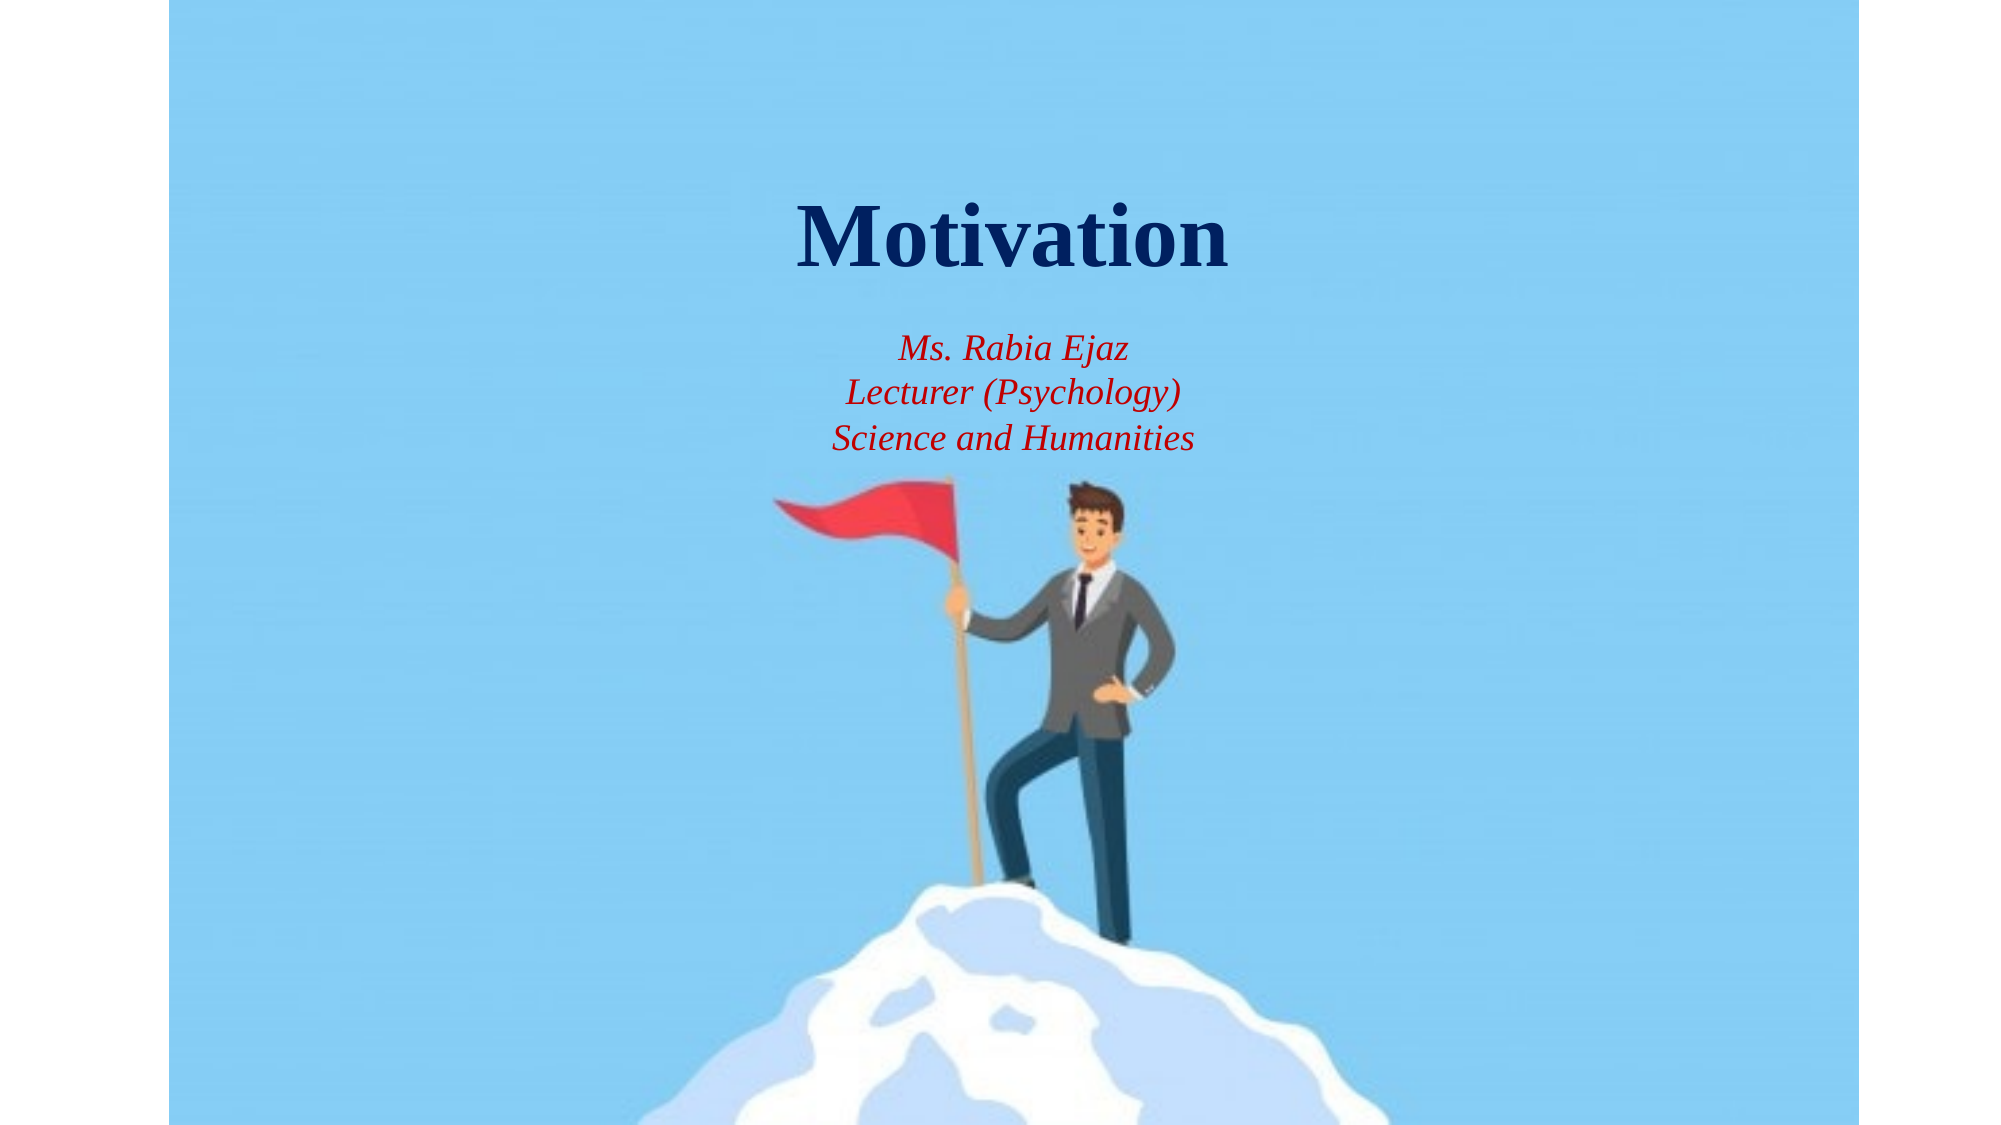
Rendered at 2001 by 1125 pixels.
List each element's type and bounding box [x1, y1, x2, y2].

picture [169, 0, 1859, 1125]
